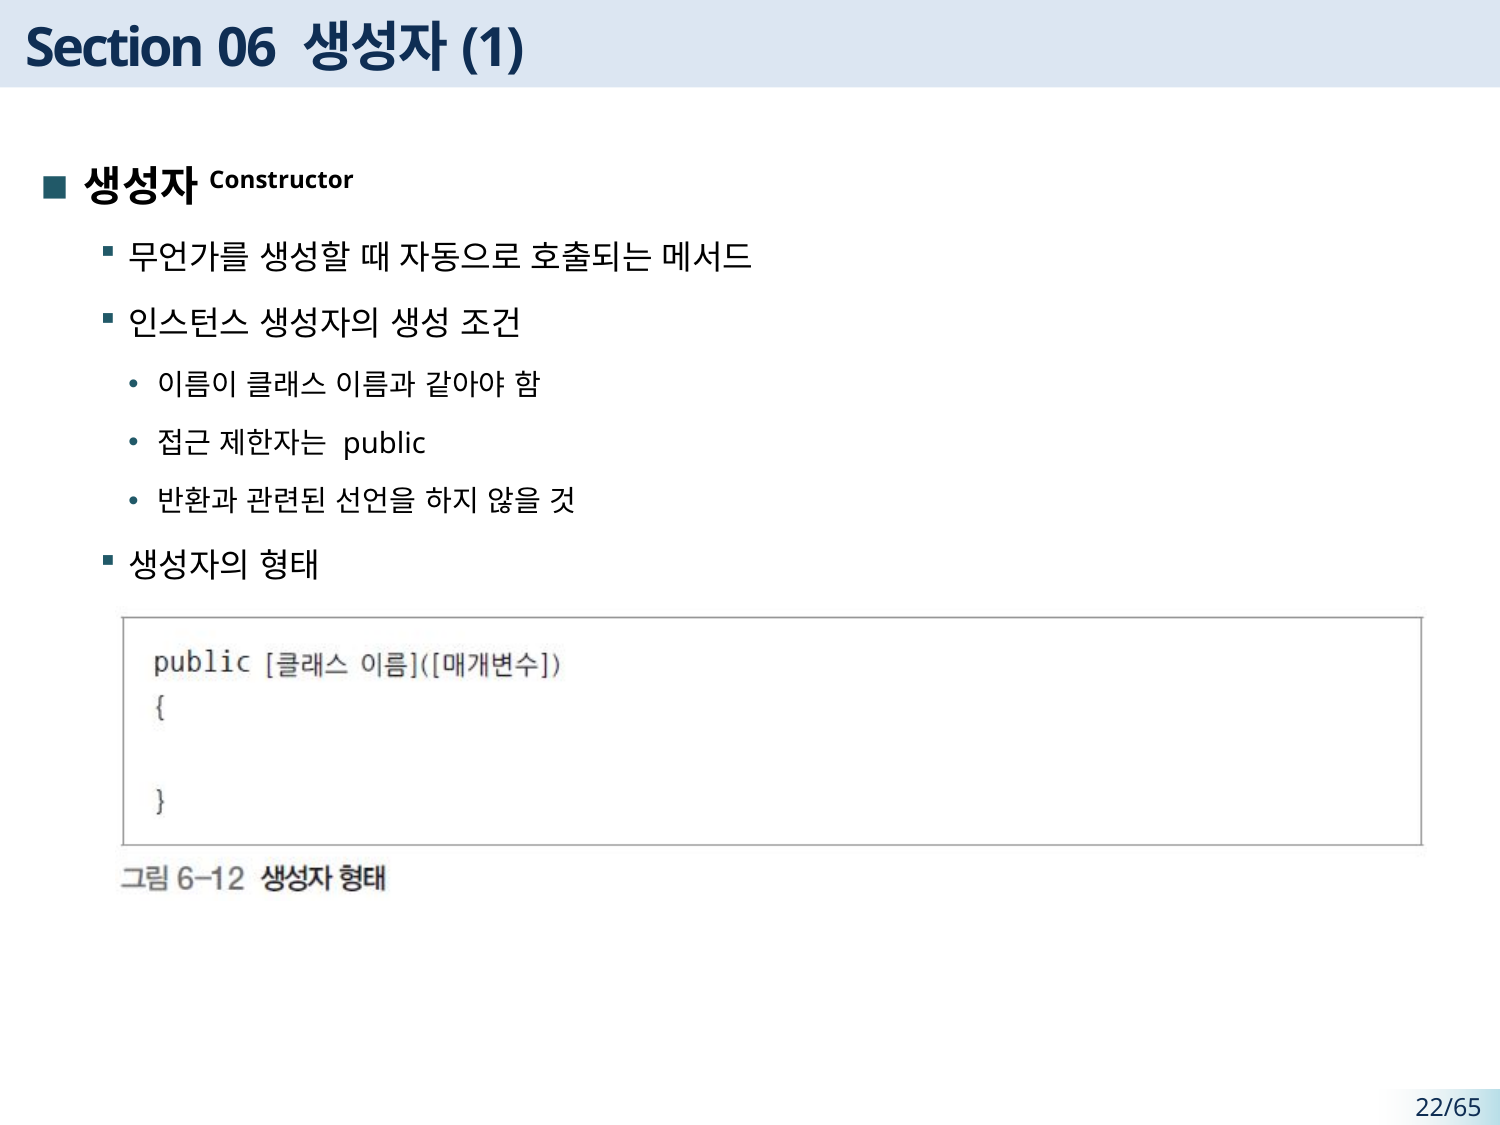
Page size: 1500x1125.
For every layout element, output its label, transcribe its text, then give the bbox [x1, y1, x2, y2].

picture [114, 606, 1427, 901]
list 생성자Constructor 무언가를 생성할 때 자동으로 호출되는 메서드 인스턴스 생성자의 생성 조건 이름이 클래스 이름과 같아야 함 접근 제한자는 public 반환과 관련된 선언을 하지 않을 것 생성자의 형태 [10, 126, 1481, 1057]
title Section 06 생성자(1) [10, 5, 1288, 84]
